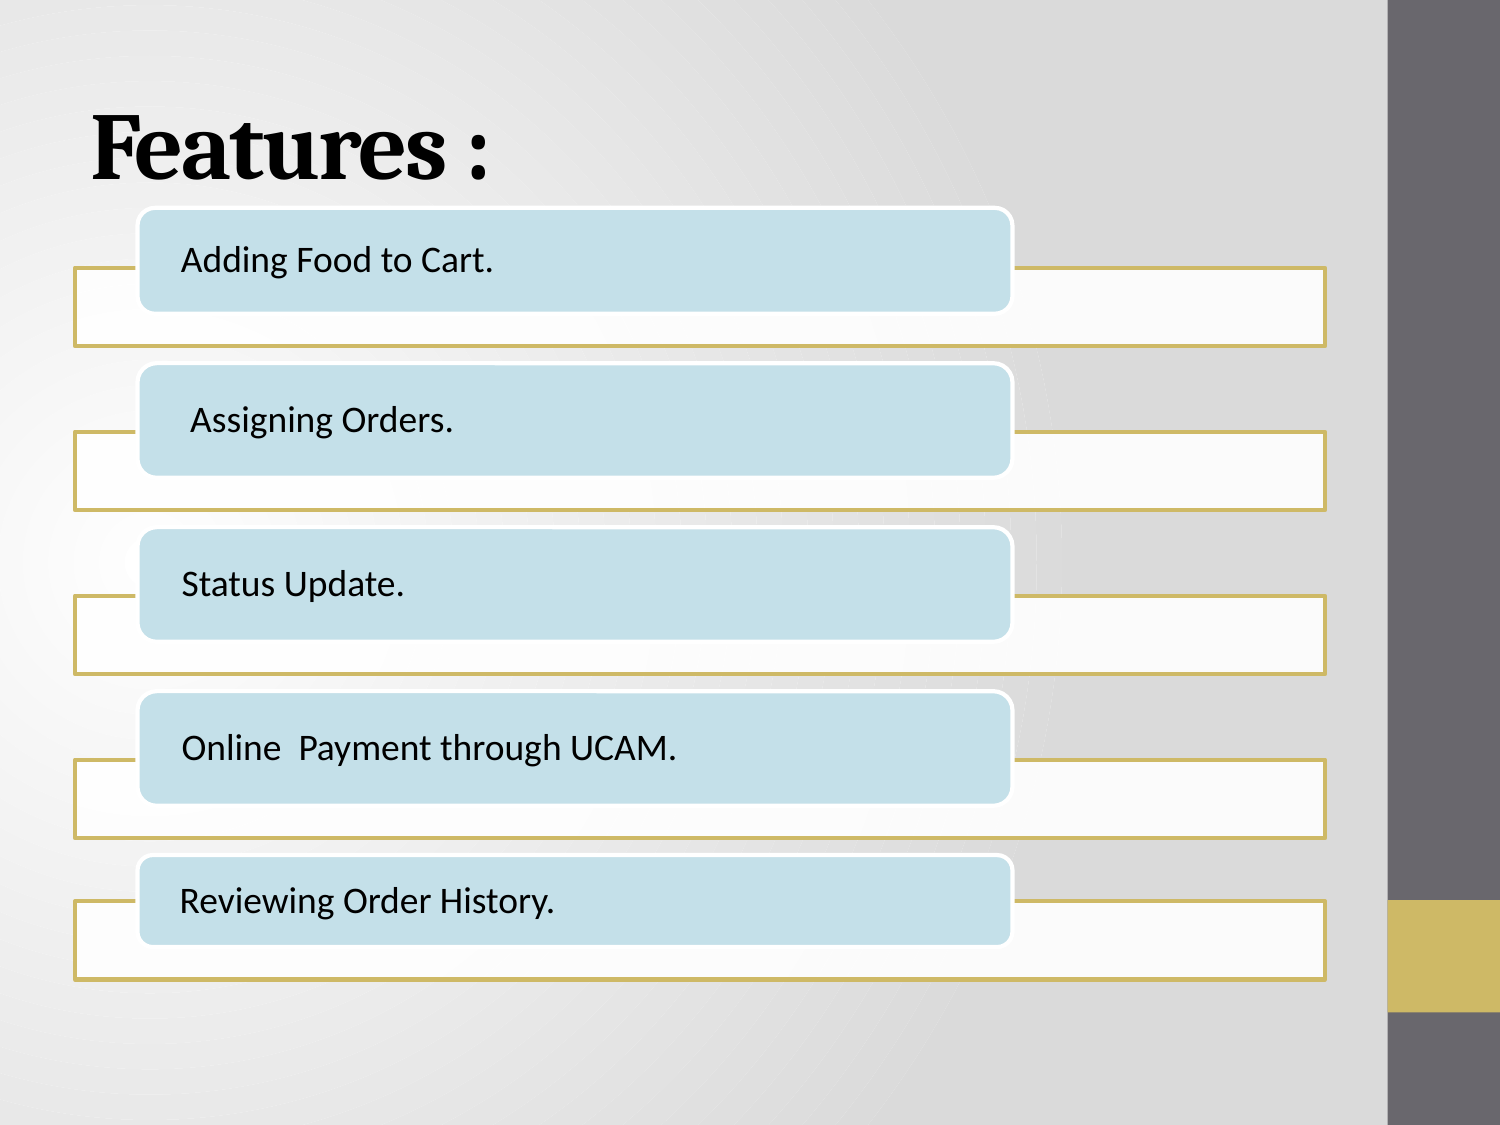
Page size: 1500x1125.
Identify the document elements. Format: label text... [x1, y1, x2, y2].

title Features : [75, 45, 1325, 195]
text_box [74, 199, 1326, 988]
